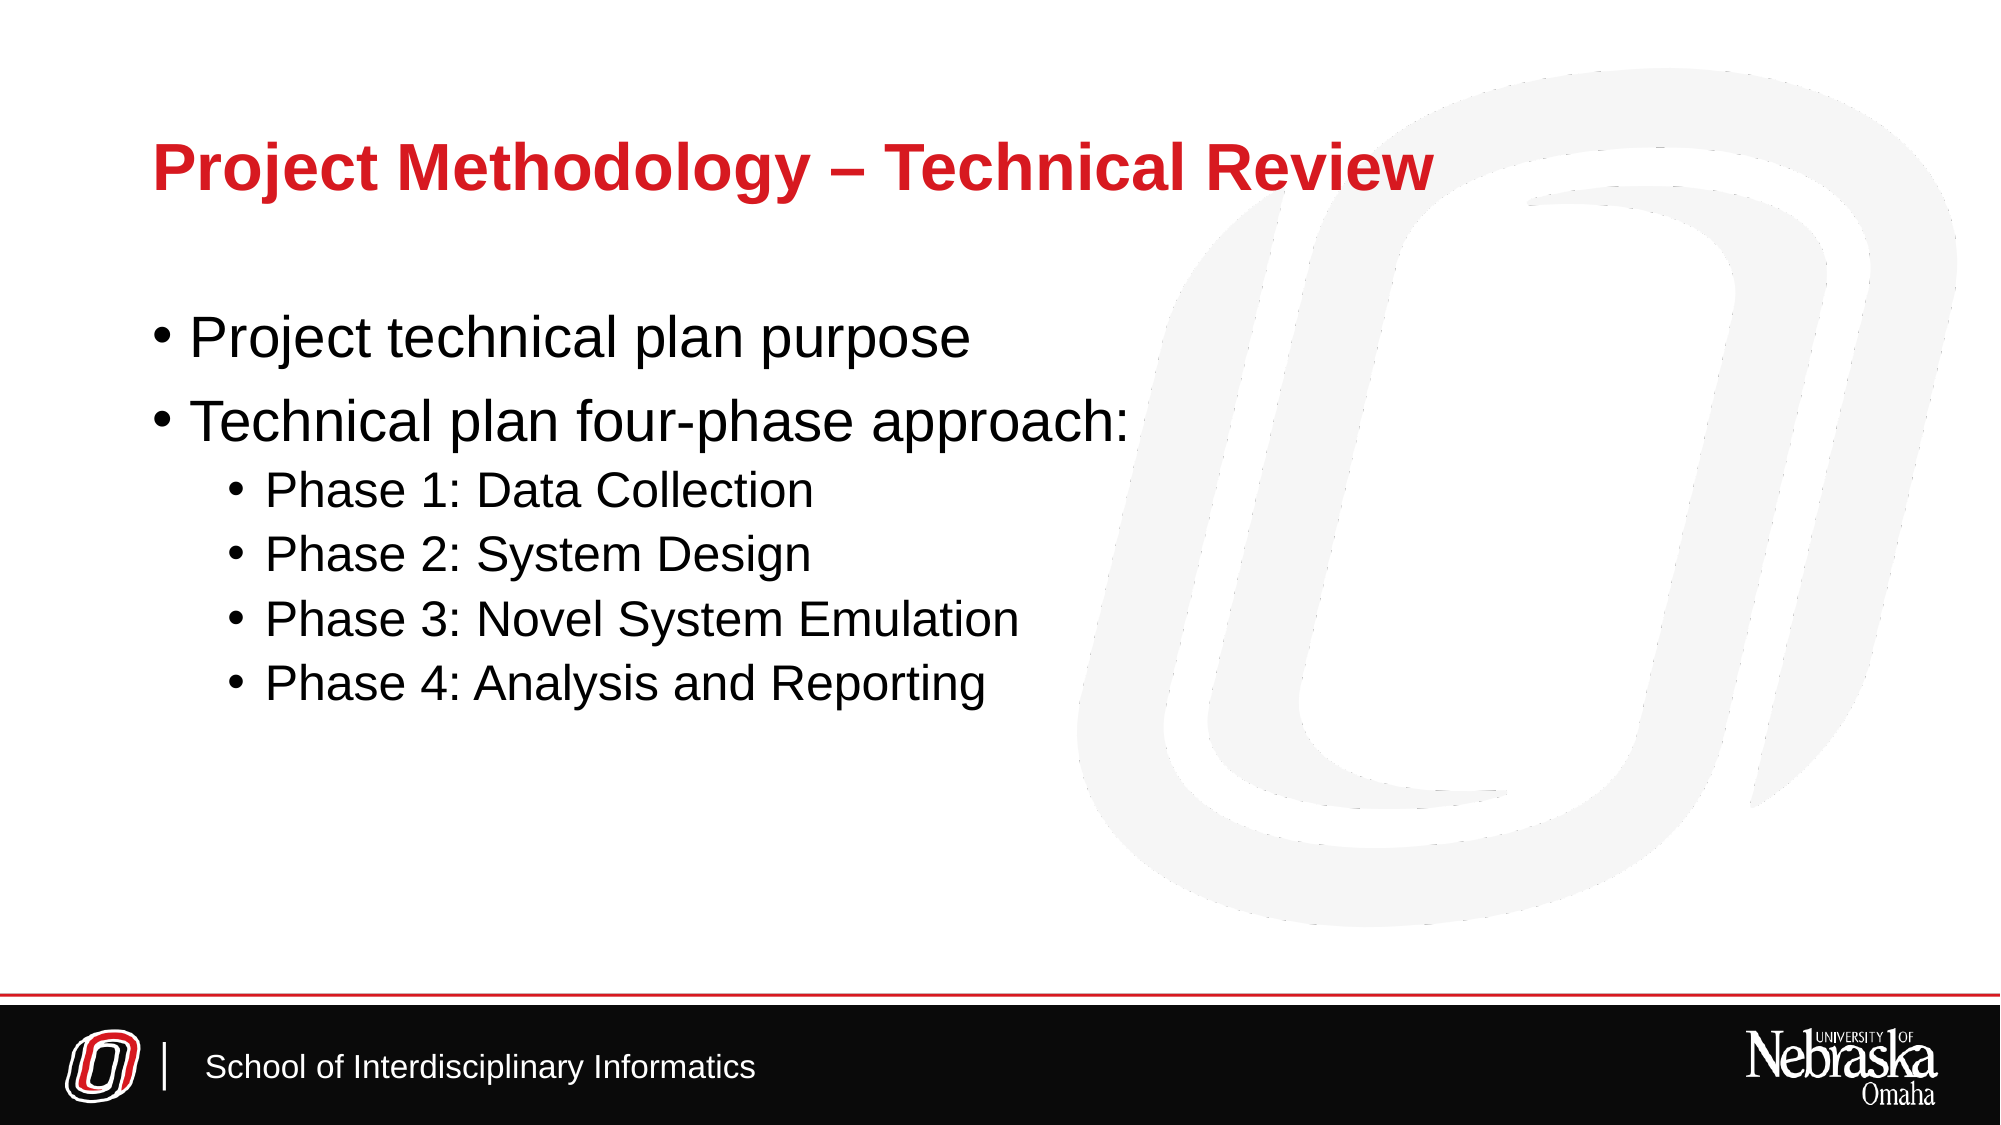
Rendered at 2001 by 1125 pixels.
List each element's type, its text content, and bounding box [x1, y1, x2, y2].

footer School of Interdisciplinary Informatics [189, 1035, 1672, 1096]
list Project technical plan purpose Technical plan four-phase approach: Phase 1: Data Collection Phase 2: System Design Phase 3: Novel System Emulation Phase 4: Analysis and Reporting [137, 299, 1863, 955]
title Project Methodology – Technical Review [137, 59, 1863, 278]
